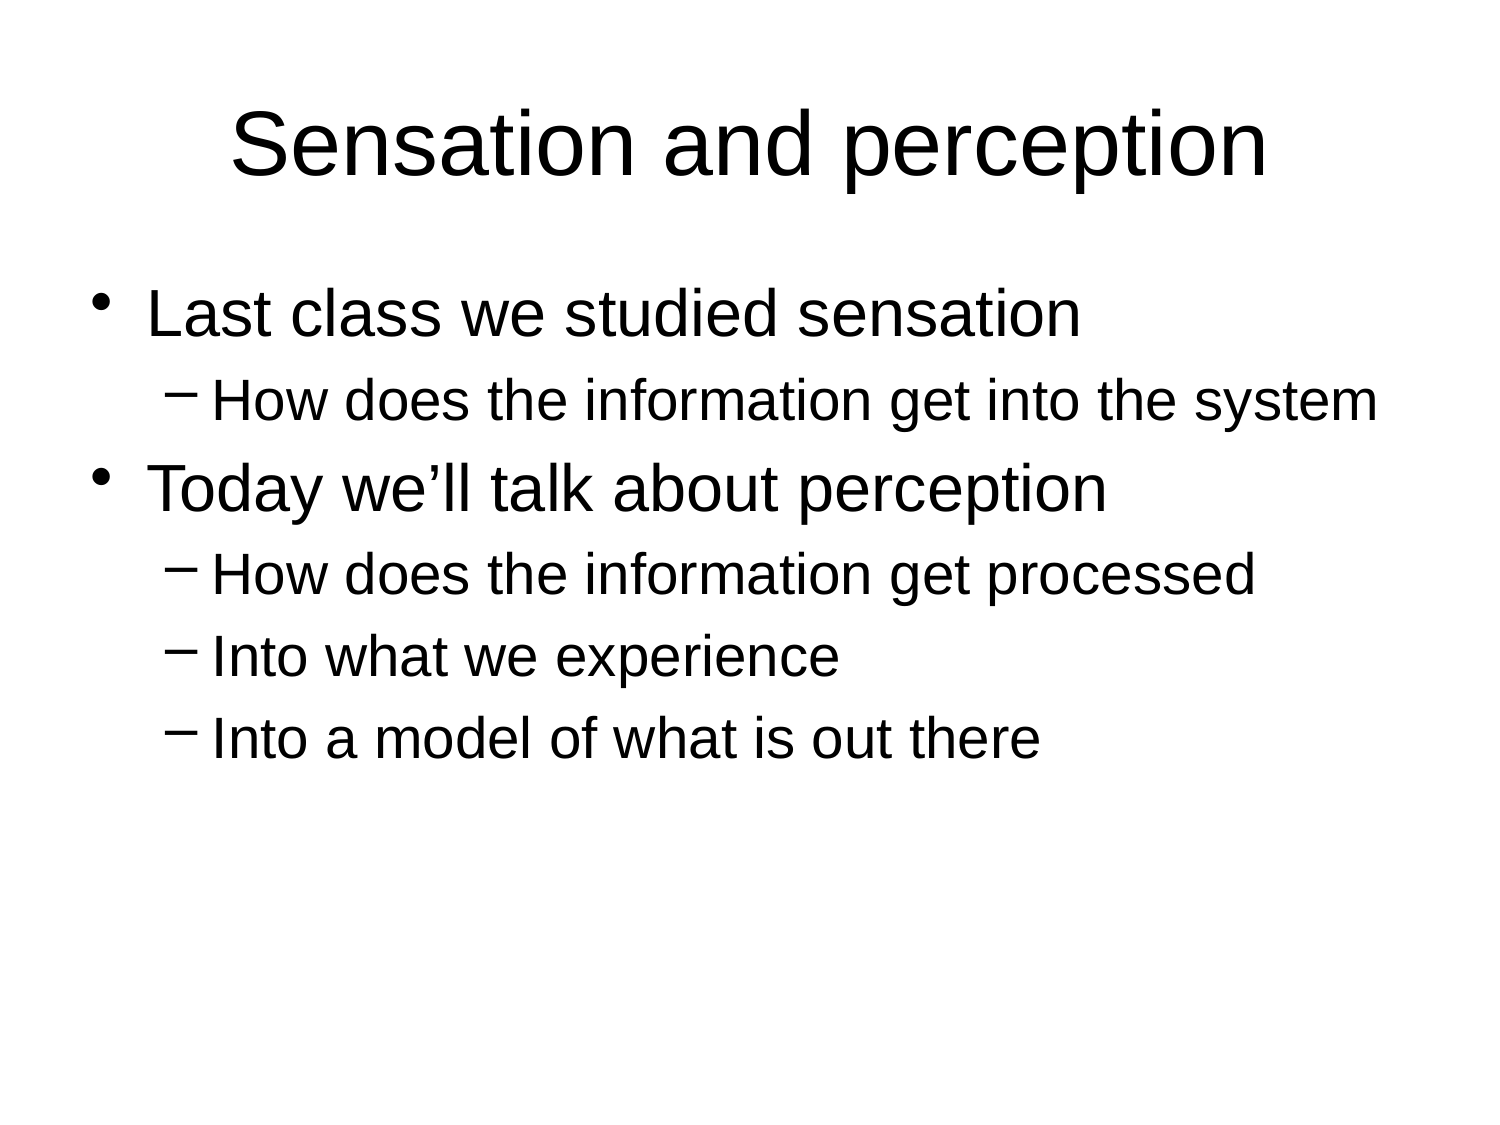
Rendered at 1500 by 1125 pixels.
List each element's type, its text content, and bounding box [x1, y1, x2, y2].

title Sensation and perception [75, 45, 1425, 233]
list Last class we studied sensation How does the information get into the system Today we’ll talk about perception How does the information get processed Into what we experience Into a model of what is out there [75, 262, 1425, 1005]
